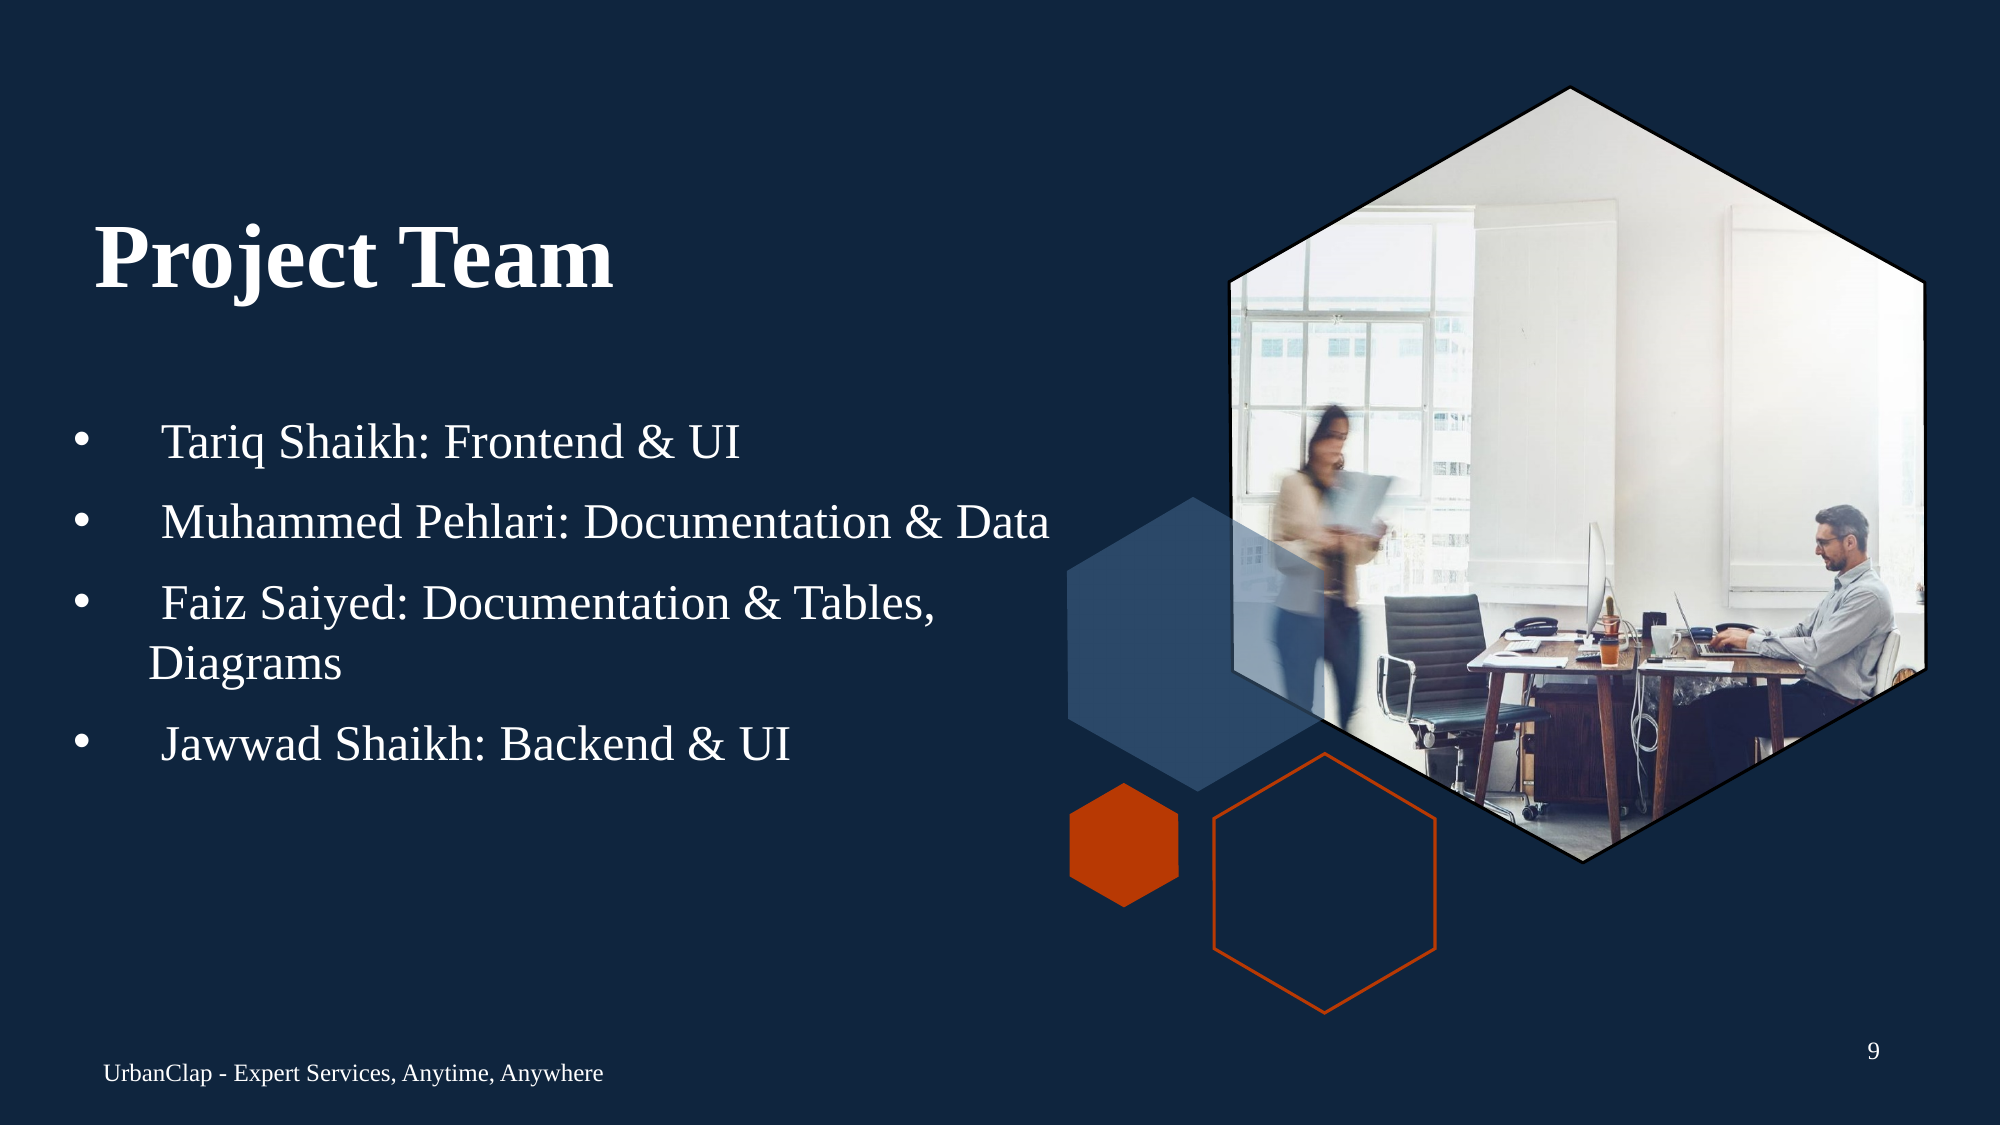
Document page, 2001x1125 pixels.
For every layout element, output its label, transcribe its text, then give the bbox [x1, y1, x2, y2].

picture [1066, 86, 1927, 863]
list Tariq Shaikh: Frontend & UI Muhammed Pehlari: Documentation & Data Faiz Saiyed: Documentation & Tables, Diagrams Jawwad Shaikh: Backend & UI [58, 400, 1126, 863]
title Project Team [79, 200, 1229, 419]
text_box UrbanClap - Expert Services, Anytime, Anywhere [88, 1049, 1089, 1095]
text_box 9 [1836, 1019, 1912, 1080]
